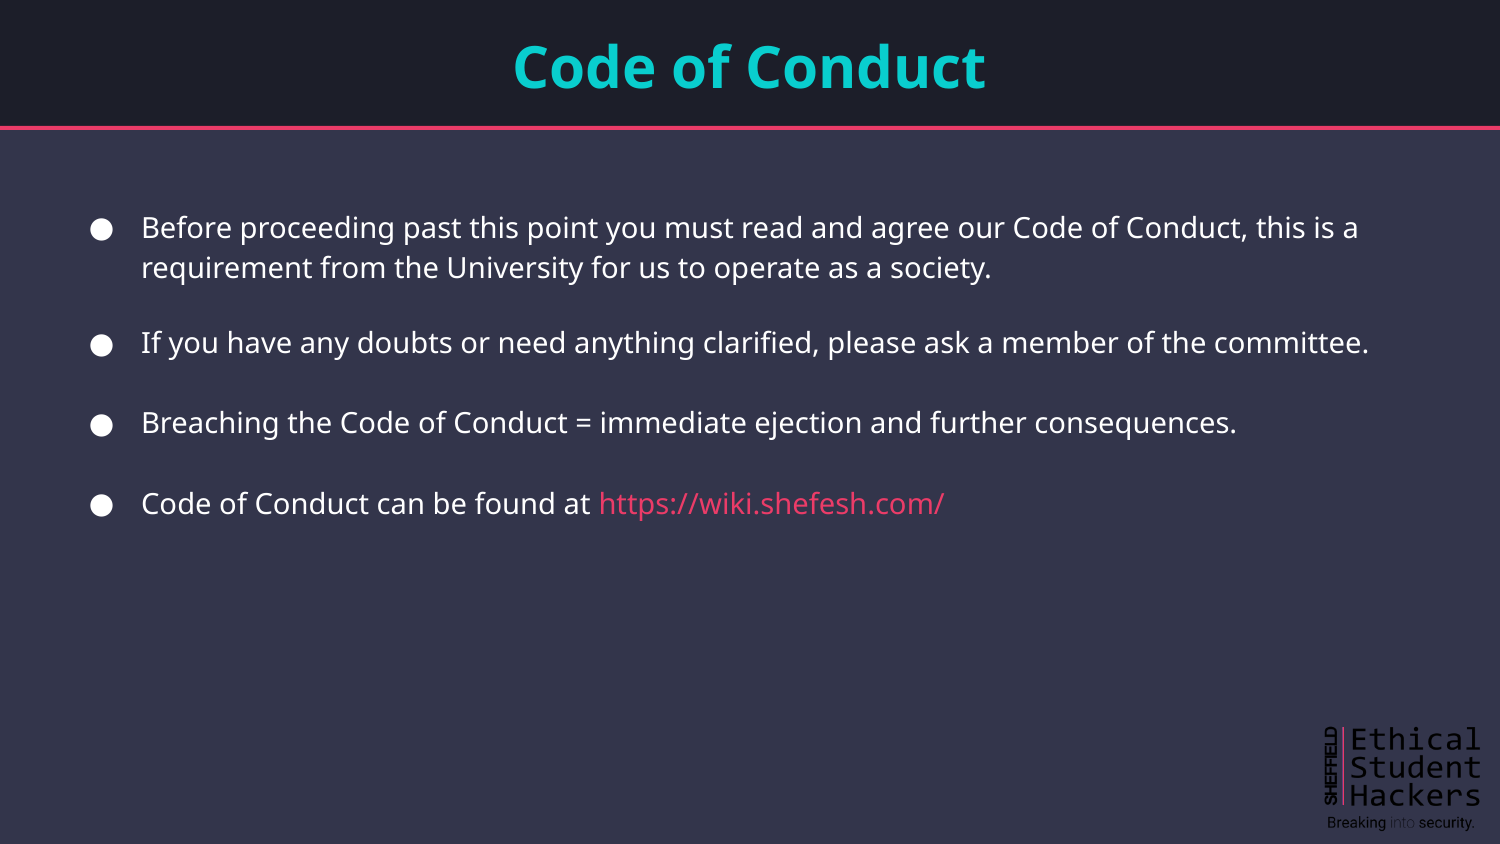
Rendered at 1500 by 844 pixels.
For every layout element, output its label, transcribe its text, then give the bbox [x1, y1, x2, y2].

title Code of Conduct [141, 15, 1359, 111]
list Before proceeding past this point you must read and agree our Code of Conduct, this is a requirement from the University for us to operate as a society. If you have any doubts or need anything clarified, please ask a member of the committee. Breaching the Code of Conduct = immediate ejection and further consequences. Code of Conduct can be found at https://wiki.shefesh.com/ [51, 189, 1449, 750]
picture [1307, 709, 1500, 844]
